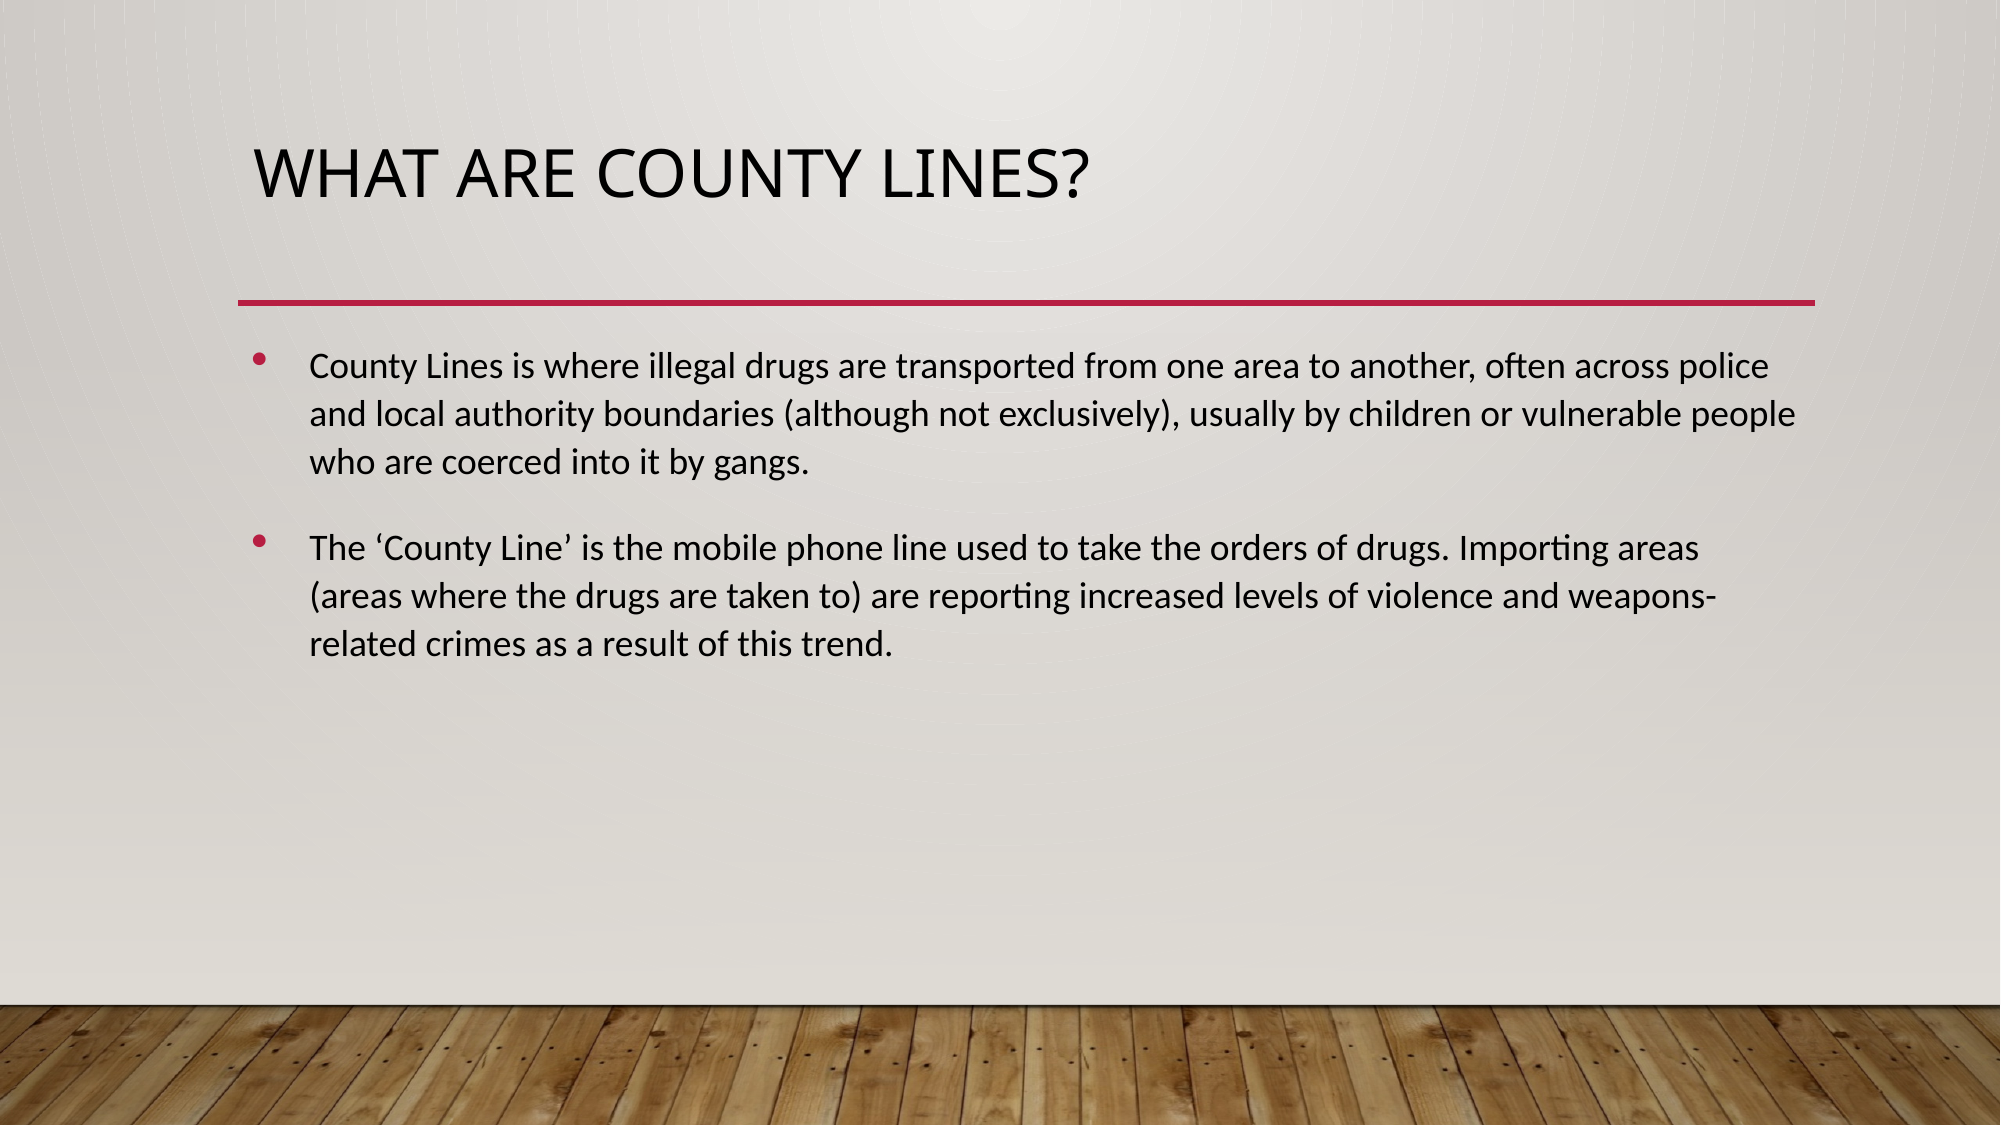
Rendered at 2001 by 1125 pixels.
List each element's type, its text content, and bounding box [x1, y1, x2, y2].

list County Lines is where illegal drugs are transported from one area to another, often across police and local authority boundaries (although not exclusively), usually by children or vulnerable people who are coerced into it by gangs. The ‘County Line’ is the mobile phone line used to take the orders of drugs. Importing areas (areas where the drugs are taken to) are reporting increased levels of violence and weapons-related crimes as a result of this trend. [238, 330, 1814, 897]
picture [0, 1005, 2000, 1125]
title What are county Lines? [238, 131, 1814, 305]
